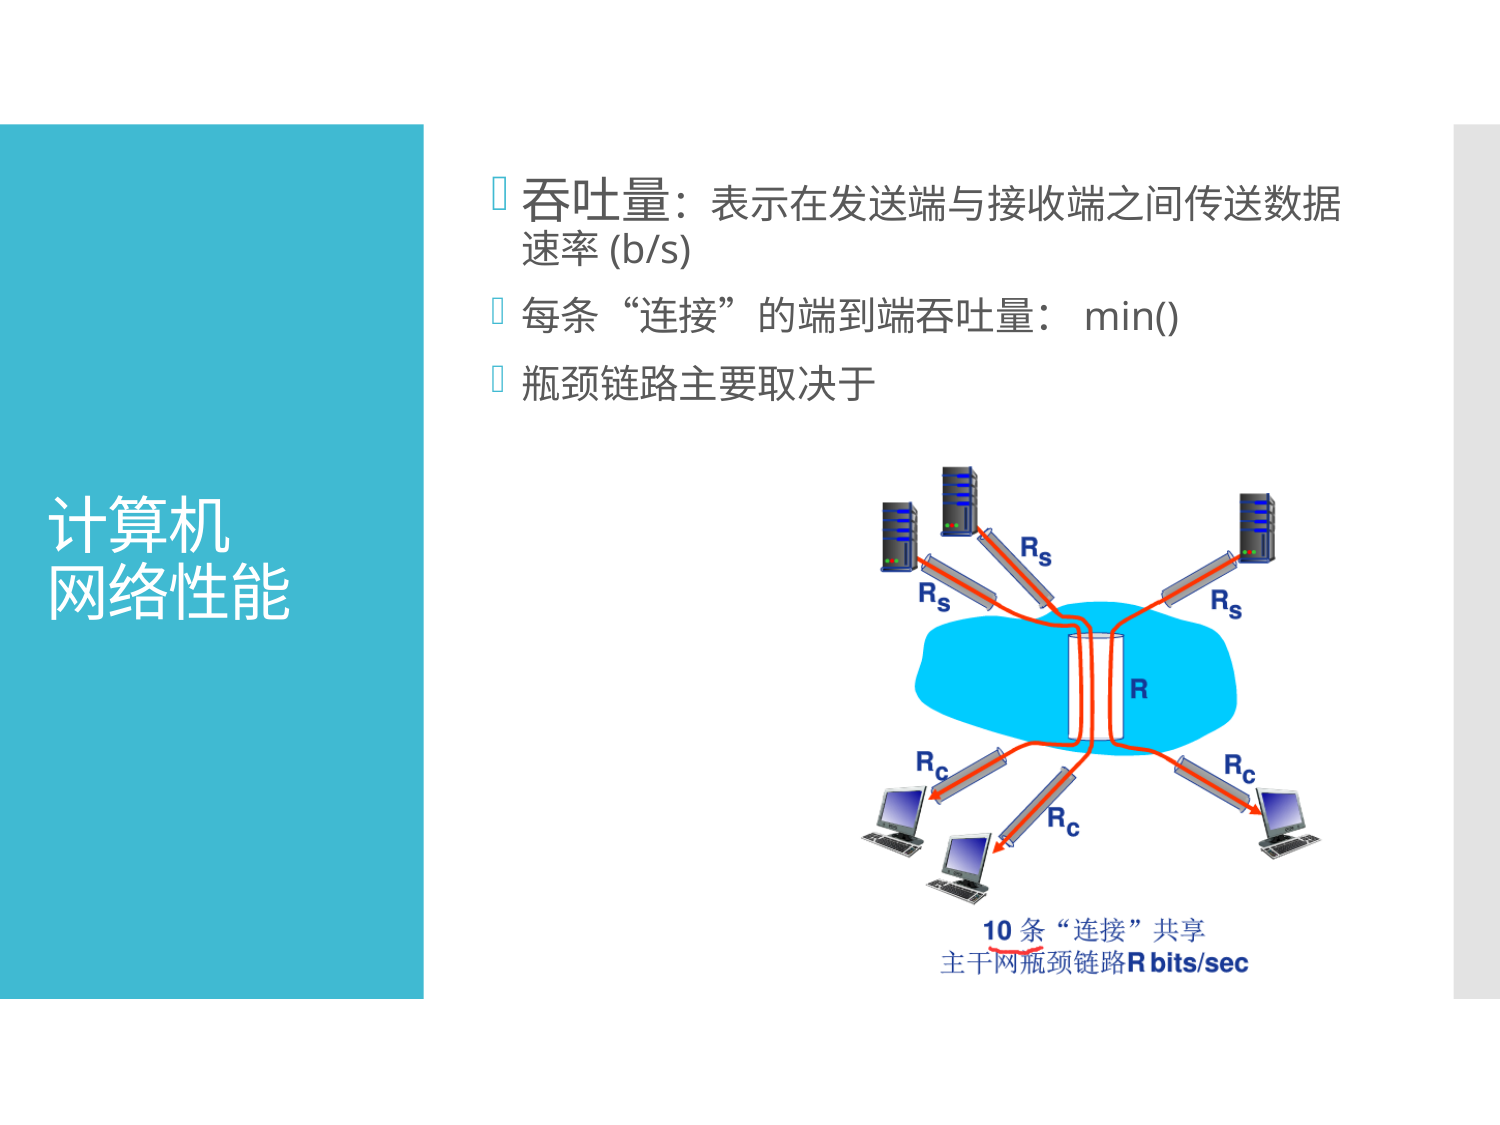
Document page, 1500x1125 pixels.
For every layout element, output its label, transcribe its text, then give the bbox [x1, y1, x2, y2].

title 计算机 网络性能 [31, 184, 394, 940]
picture [830, 460, 1377, 982]
